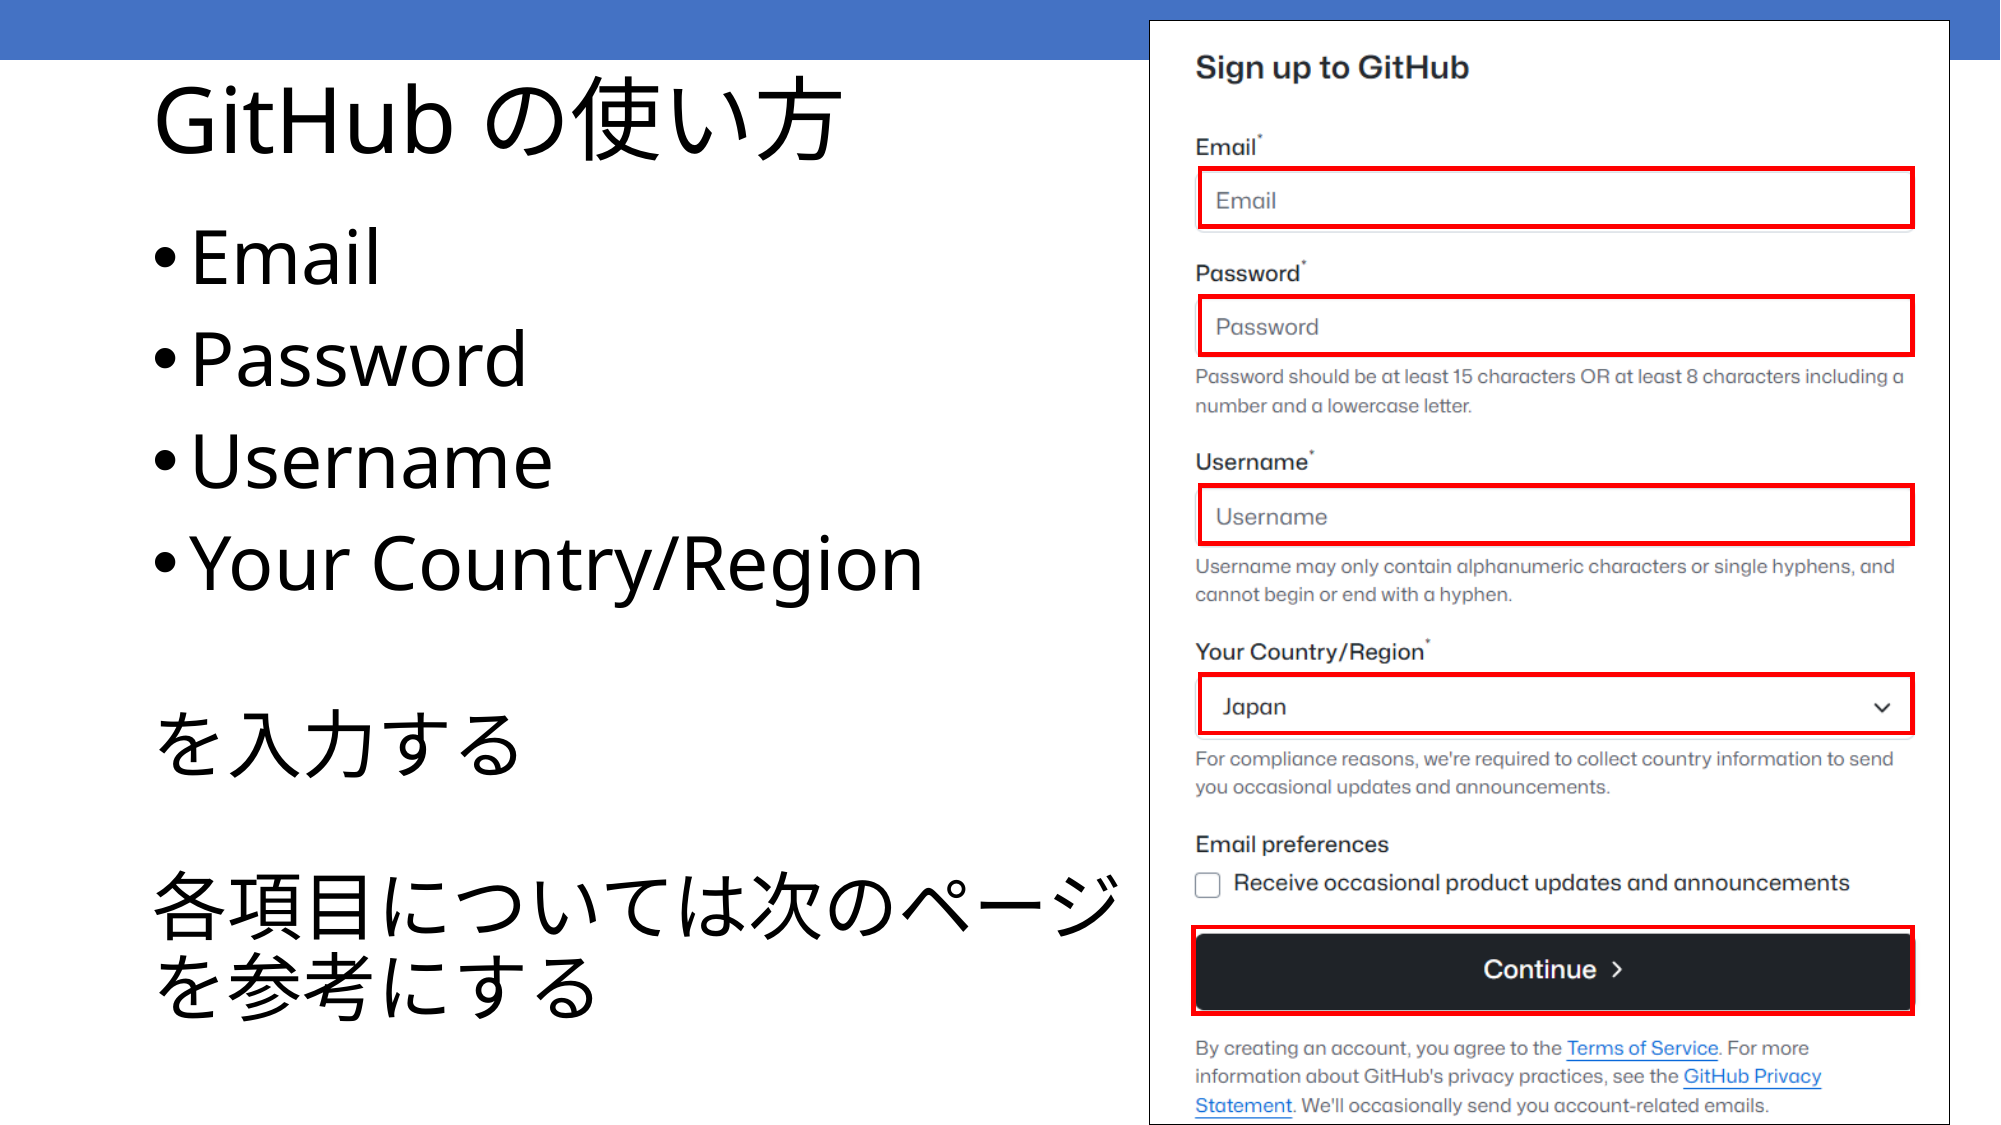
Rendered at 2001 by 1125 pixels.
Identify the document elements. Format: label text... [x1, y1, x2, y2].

list Email Password Username Your Country/Region を入力する 各項目については次のページ を参考にする [137, 212, 1149, 1066]
title GitHubの使い方 [137, 59, 1149, 188]
picture [1149, 20, 1950, 1125]
